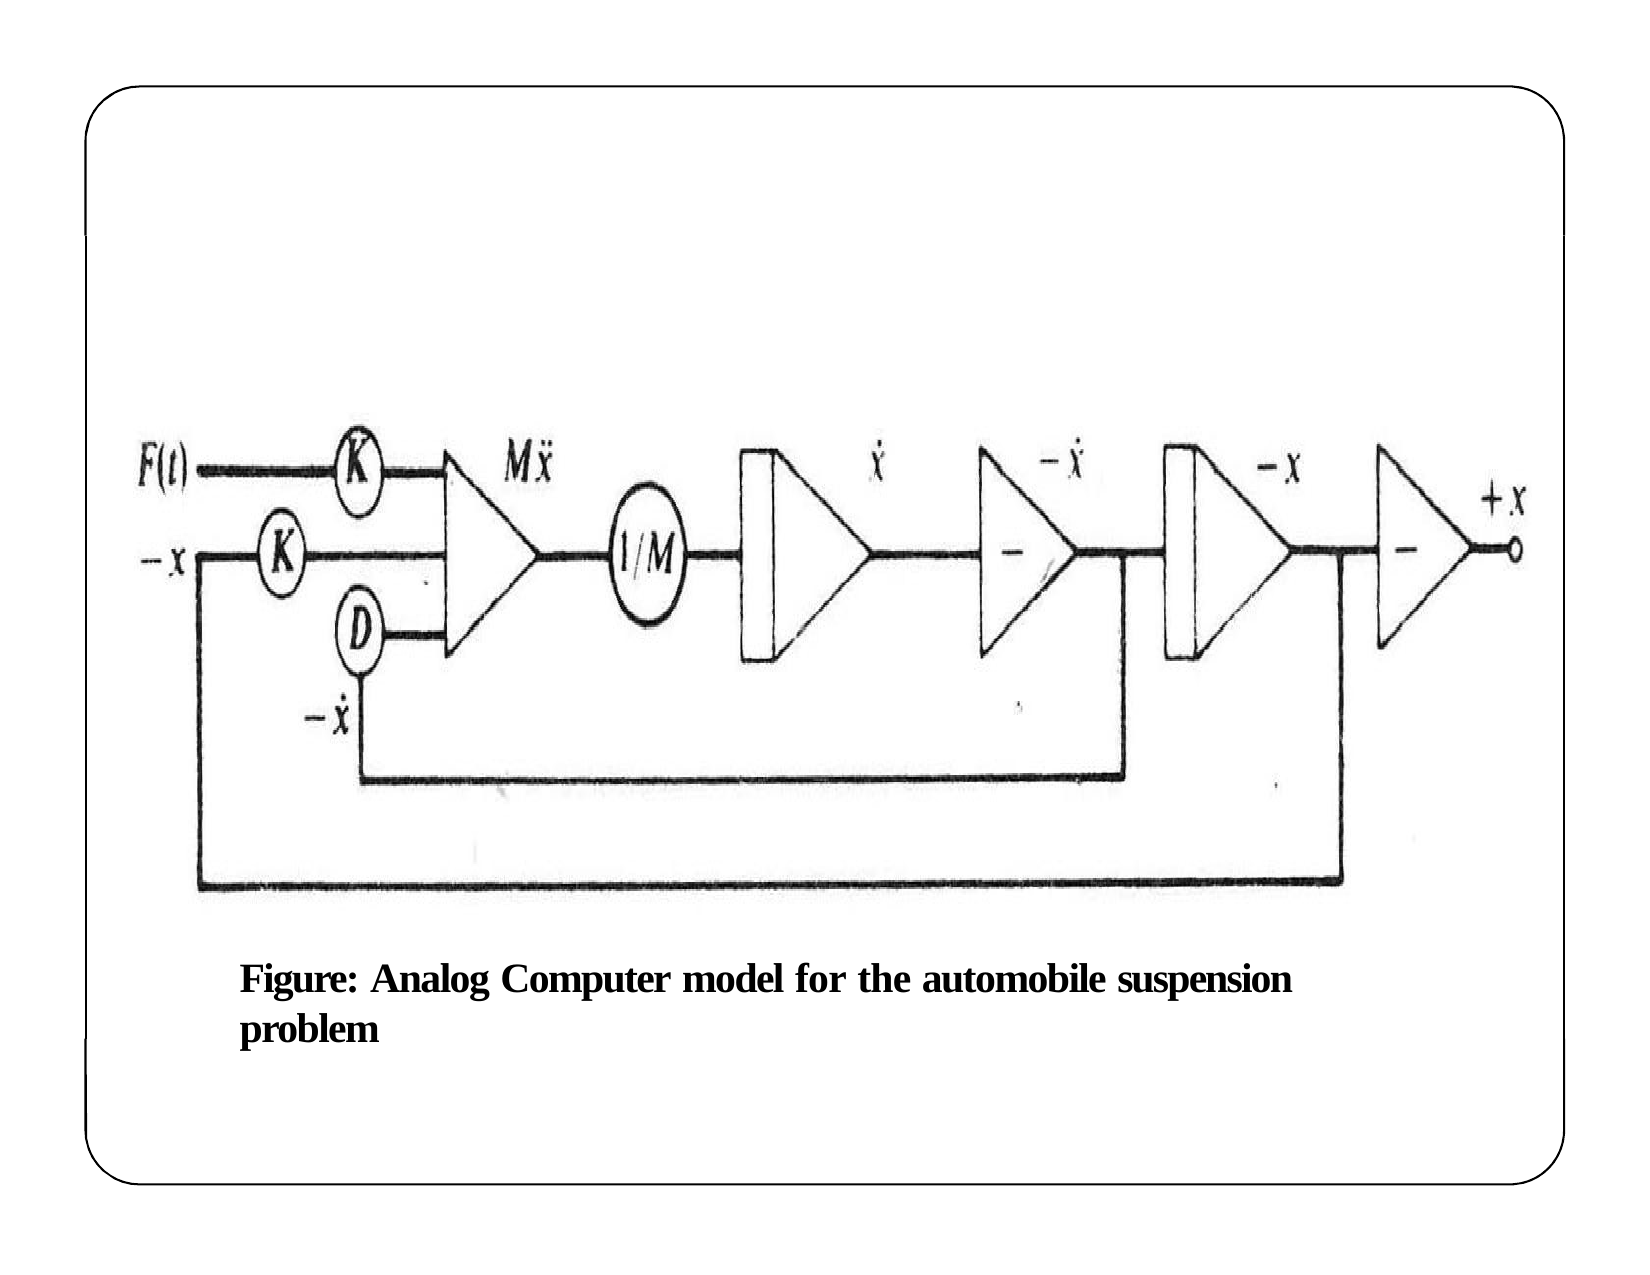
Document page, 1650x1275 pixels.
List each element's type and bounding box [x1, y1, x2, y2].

text_box [84, 85, 1566, 1186]
